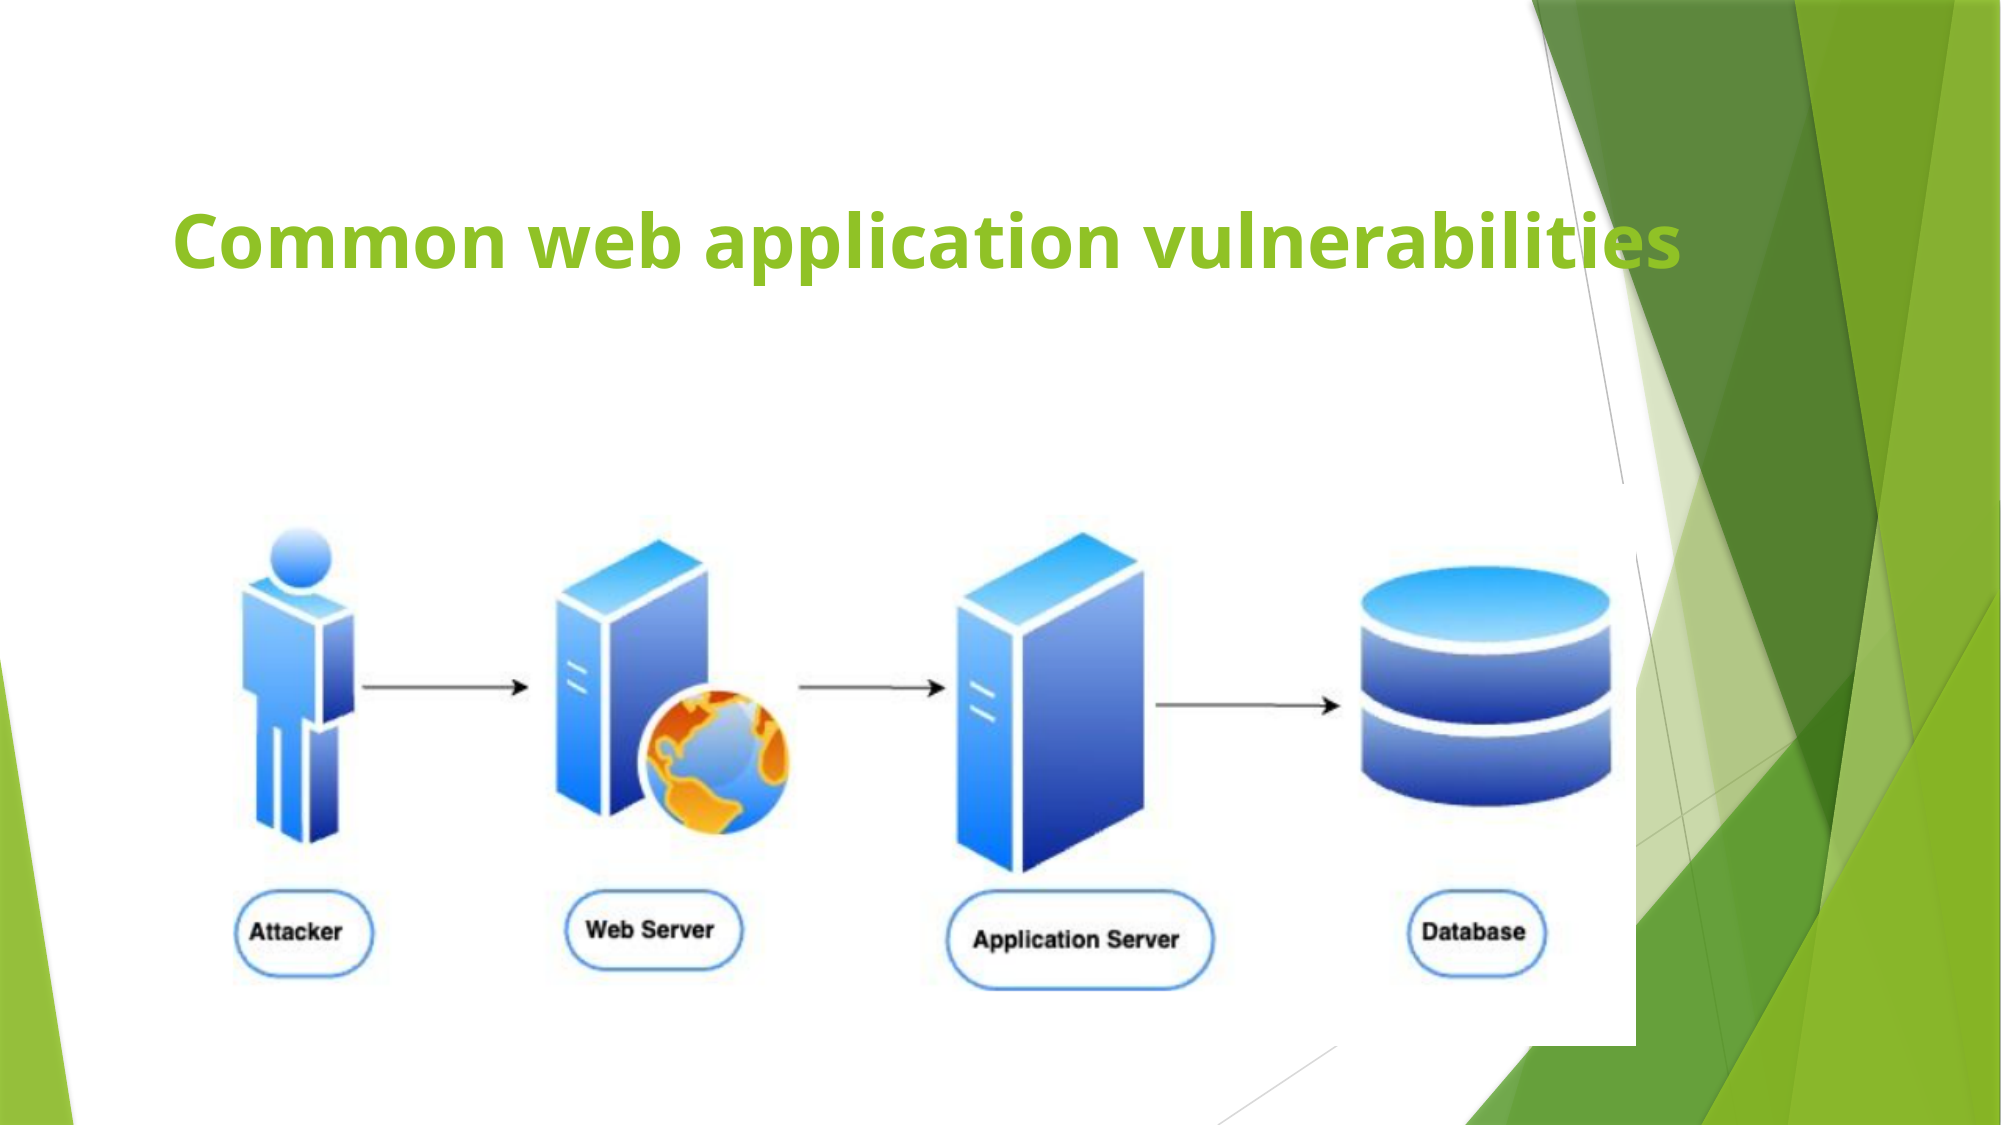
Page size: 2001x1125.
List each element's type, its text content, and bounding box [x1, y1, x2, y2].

picture [212, 484, 1636, 1047]
title Common web application vulnerabilities [156, 185, 1752, 403]
